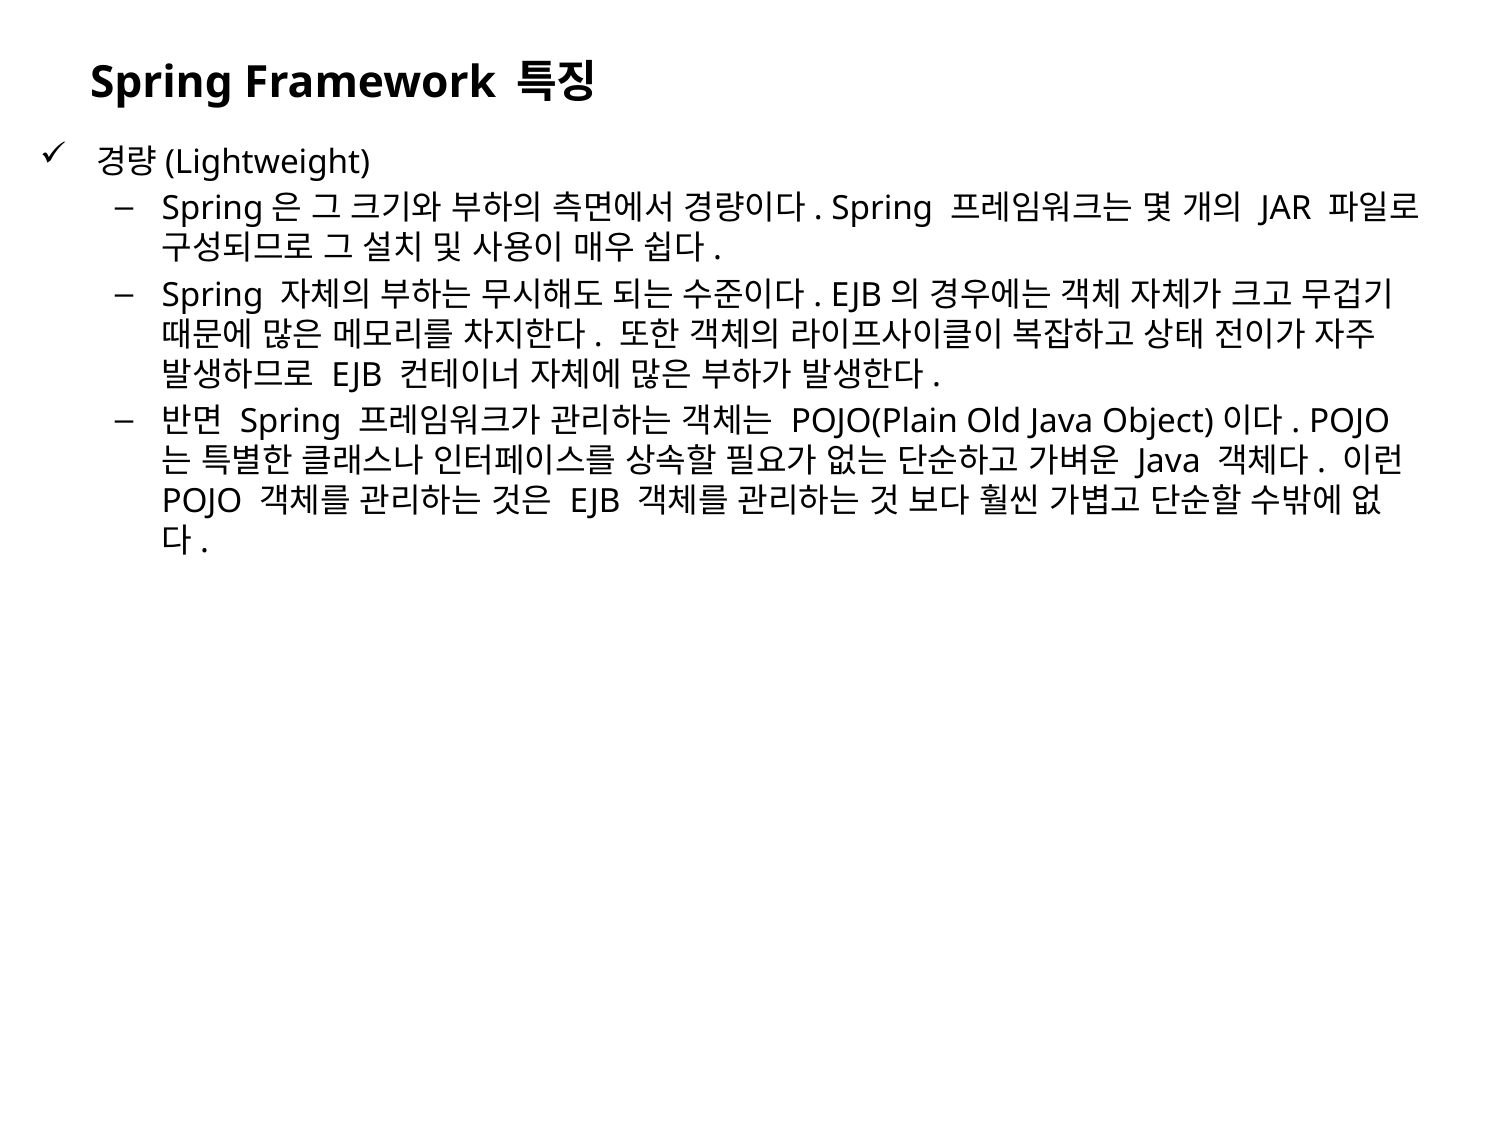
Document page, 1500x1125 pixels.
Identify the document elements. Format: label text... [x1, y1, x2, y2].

list 경량(Lightweight) Spring은 그 크기와 부하의 측면에서 경량이다. Spring 프레임워크는 몇 개의 JAR 파일로 구성되므로 그 설치 및 사용이 매우 쉽다. Spring 자체의 부하는 무시해도 되는 수준이다. EJB의 경우에는 객체 자체가 크고 무겁기 때문에 많은 메모리를 차지한다. 또한 객체의 라이프사이클이 복잡하고 상태 전이가 자주 발생하므로 EJB 컨테이너 자체에 많은 부하가 발생한다. 반면 Spring 프레임워크가 관리하는 객체는 POJO(Plain Old Java Object)이다. POJO는 특별한 클래스나 인터페이스를 상속할 필요가 없는 단순하고 가벼운 Java 객체다. 이런 POJO 객체를 관리하는 것은 EJB 객체를 관리하는 것 보다 훨씬 가볍고 단순할 수밖에 없다. [24, 132, 1436, 504]
title Spring Framework 특징 [75, 45, 1425, 114]
